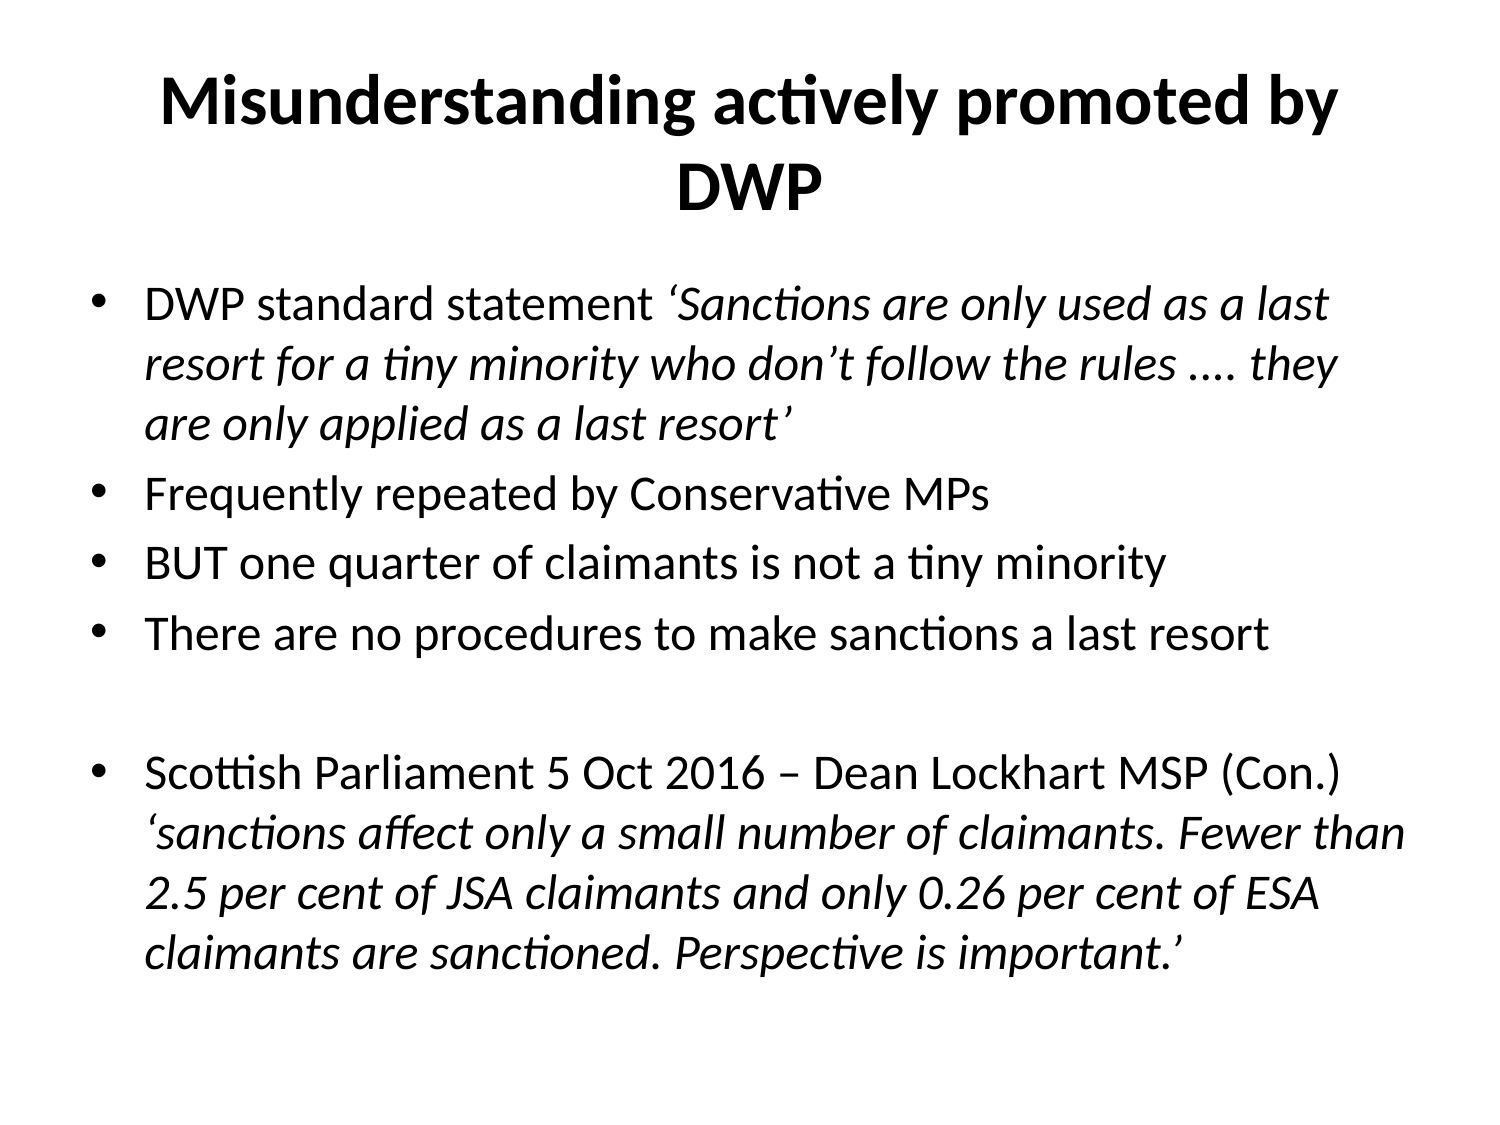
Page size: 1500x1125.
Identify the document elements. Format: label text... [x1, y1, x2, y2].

list DWP standard statement ‘Sanctions are only used as a last resort for a tiny minority who don’t follow the rules .... they are only applied as a last resort’ Frequently repeated by Conservative MPs BUT one quarter of claimants is not a tiny minority There are no procedures to make sanctions a last resort Scottish Parliament 5 Oct 2016 – Dean Lockhart MSP (Con.) ‘sanctions affect only a small number of claimants. Fewer than 2.5 per cent of JSA claimants and only 0.26 per cent of ESA claimants are sanctioned. Perspective is important.’ [75, 262, 1425, 1005]
title Misunderstanding actively promoted by DWP [75, 45, 1425, 233]
